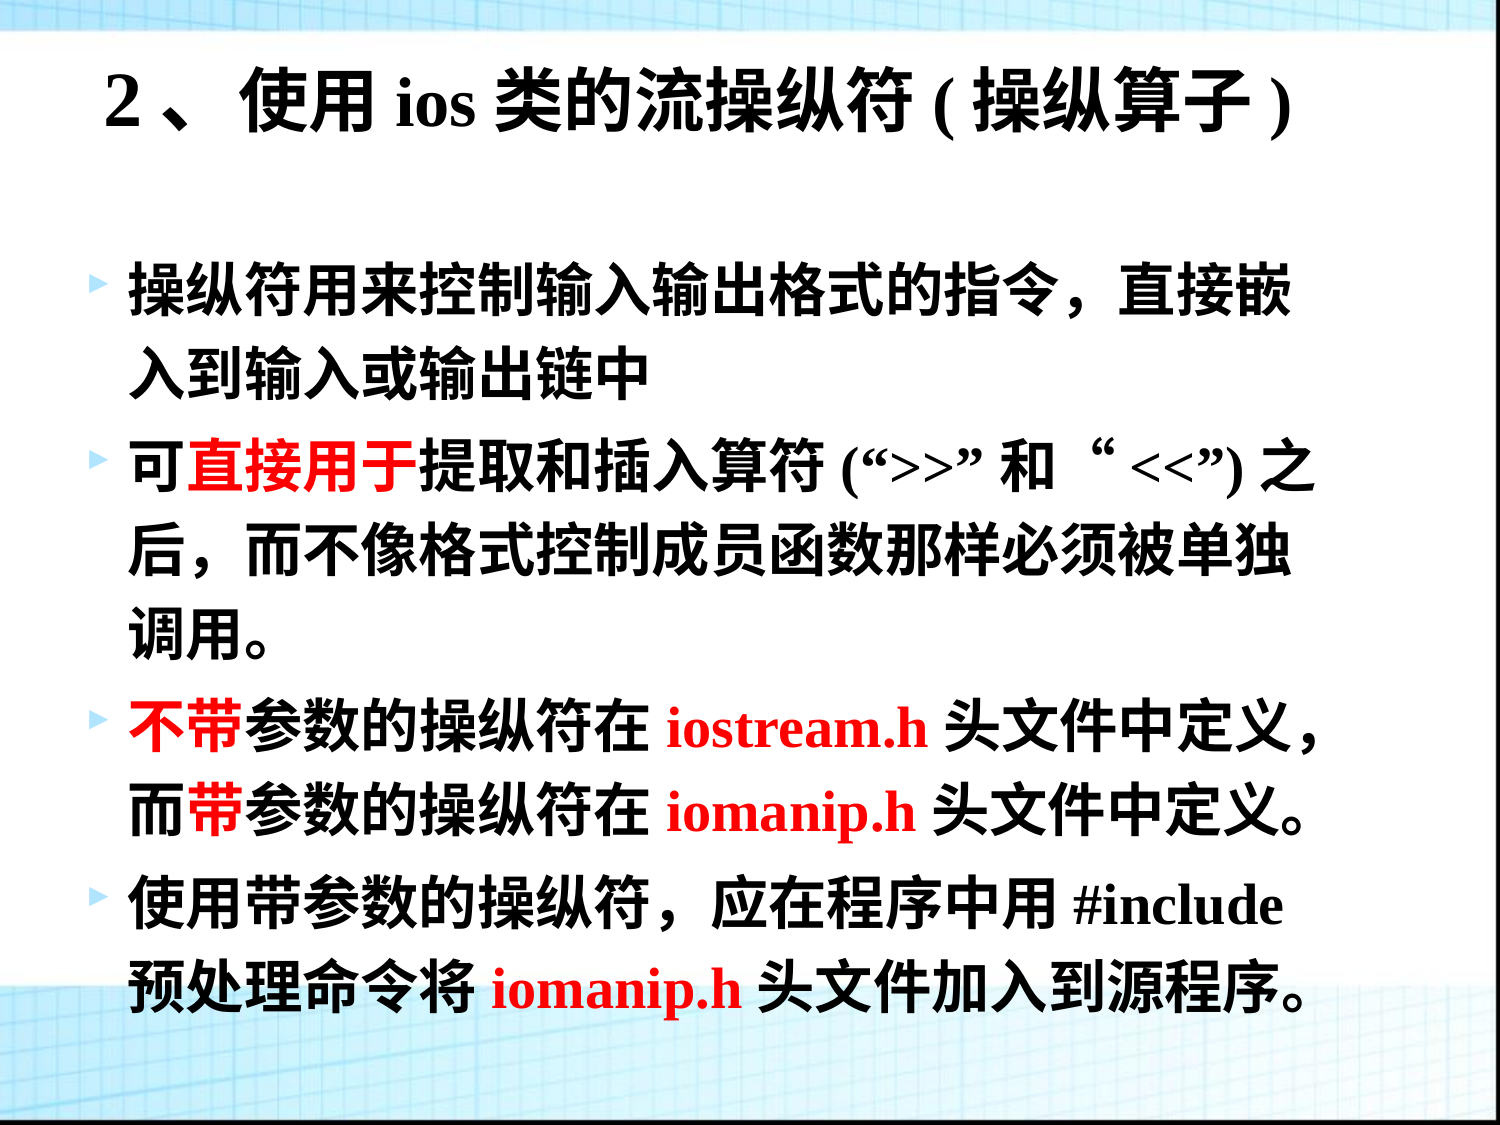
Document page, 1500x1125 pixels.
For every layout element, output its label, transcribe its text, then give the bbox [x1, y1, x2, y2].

text_box 2、使用ios类的流操纵符(操纵算子) [88, 30, 1329, 149]
text_box 操纵符用来控制输入输出格式的指令，直接嵌入到输入或输出链中 可直接用于提取和插入算符(“>>”和“<<”)之后，而不像格式控制成员函数那样必须被单独调用。 不带参数的操纵符在iostream.h头文件中定义，而带参数的操纵符在iomanip.h头文件中定义。 使用带参数的操纵符，应在程序中用#include预处理命令将iomanip.h头文件加入到源程序。 [53, 231, 1365, 975]
picture [0, 0, 1500, 1125]
